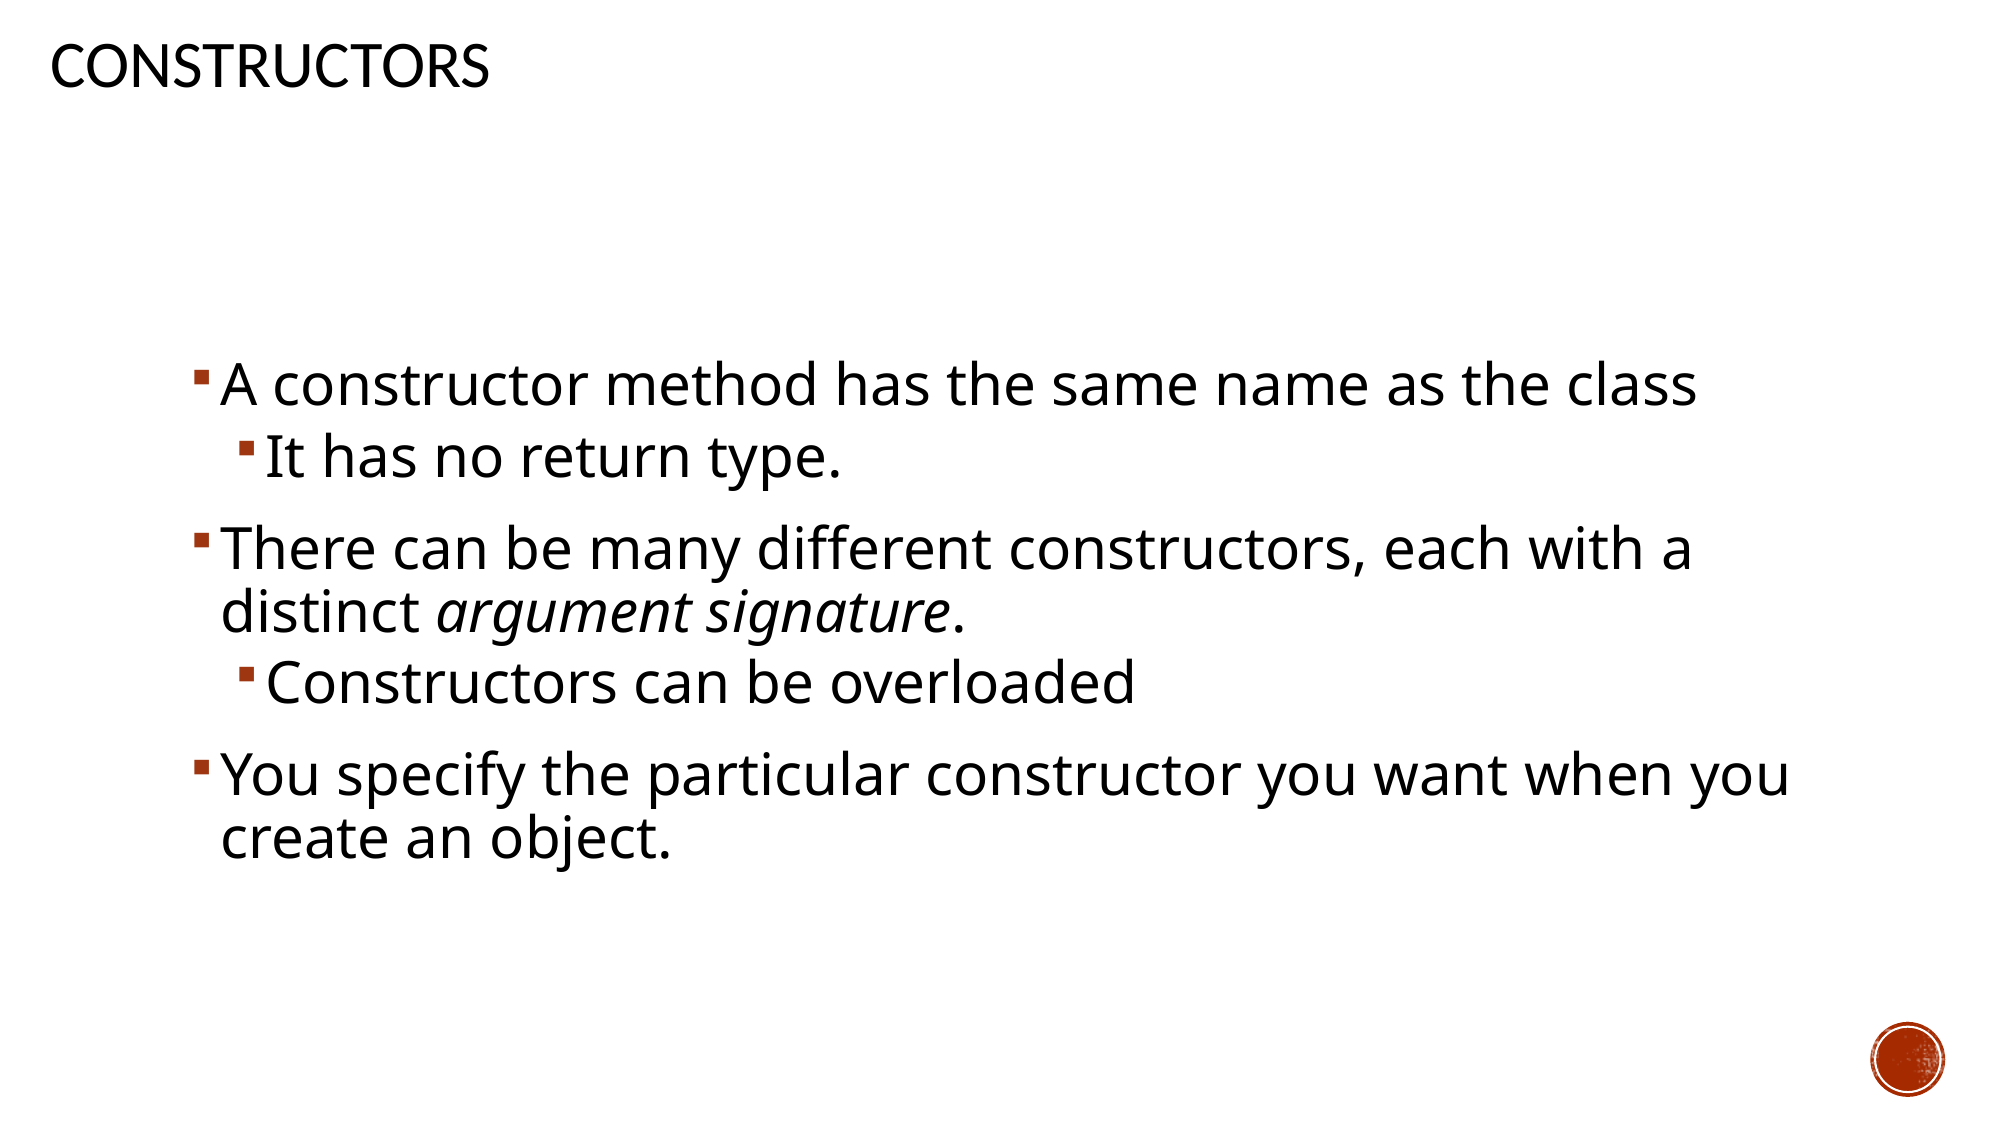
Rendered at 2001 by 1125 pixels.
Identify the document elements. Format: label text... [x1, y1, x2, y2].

list A constructor method has the same name as the class It has no return type. There can be many different constructors, each with a distinct argument signature. Constructors can be overloaded You specify the particular constructor you want when you create an object. [175, 348, 1826, 1013]
title Constructors [35, 27, 1936, 105]
